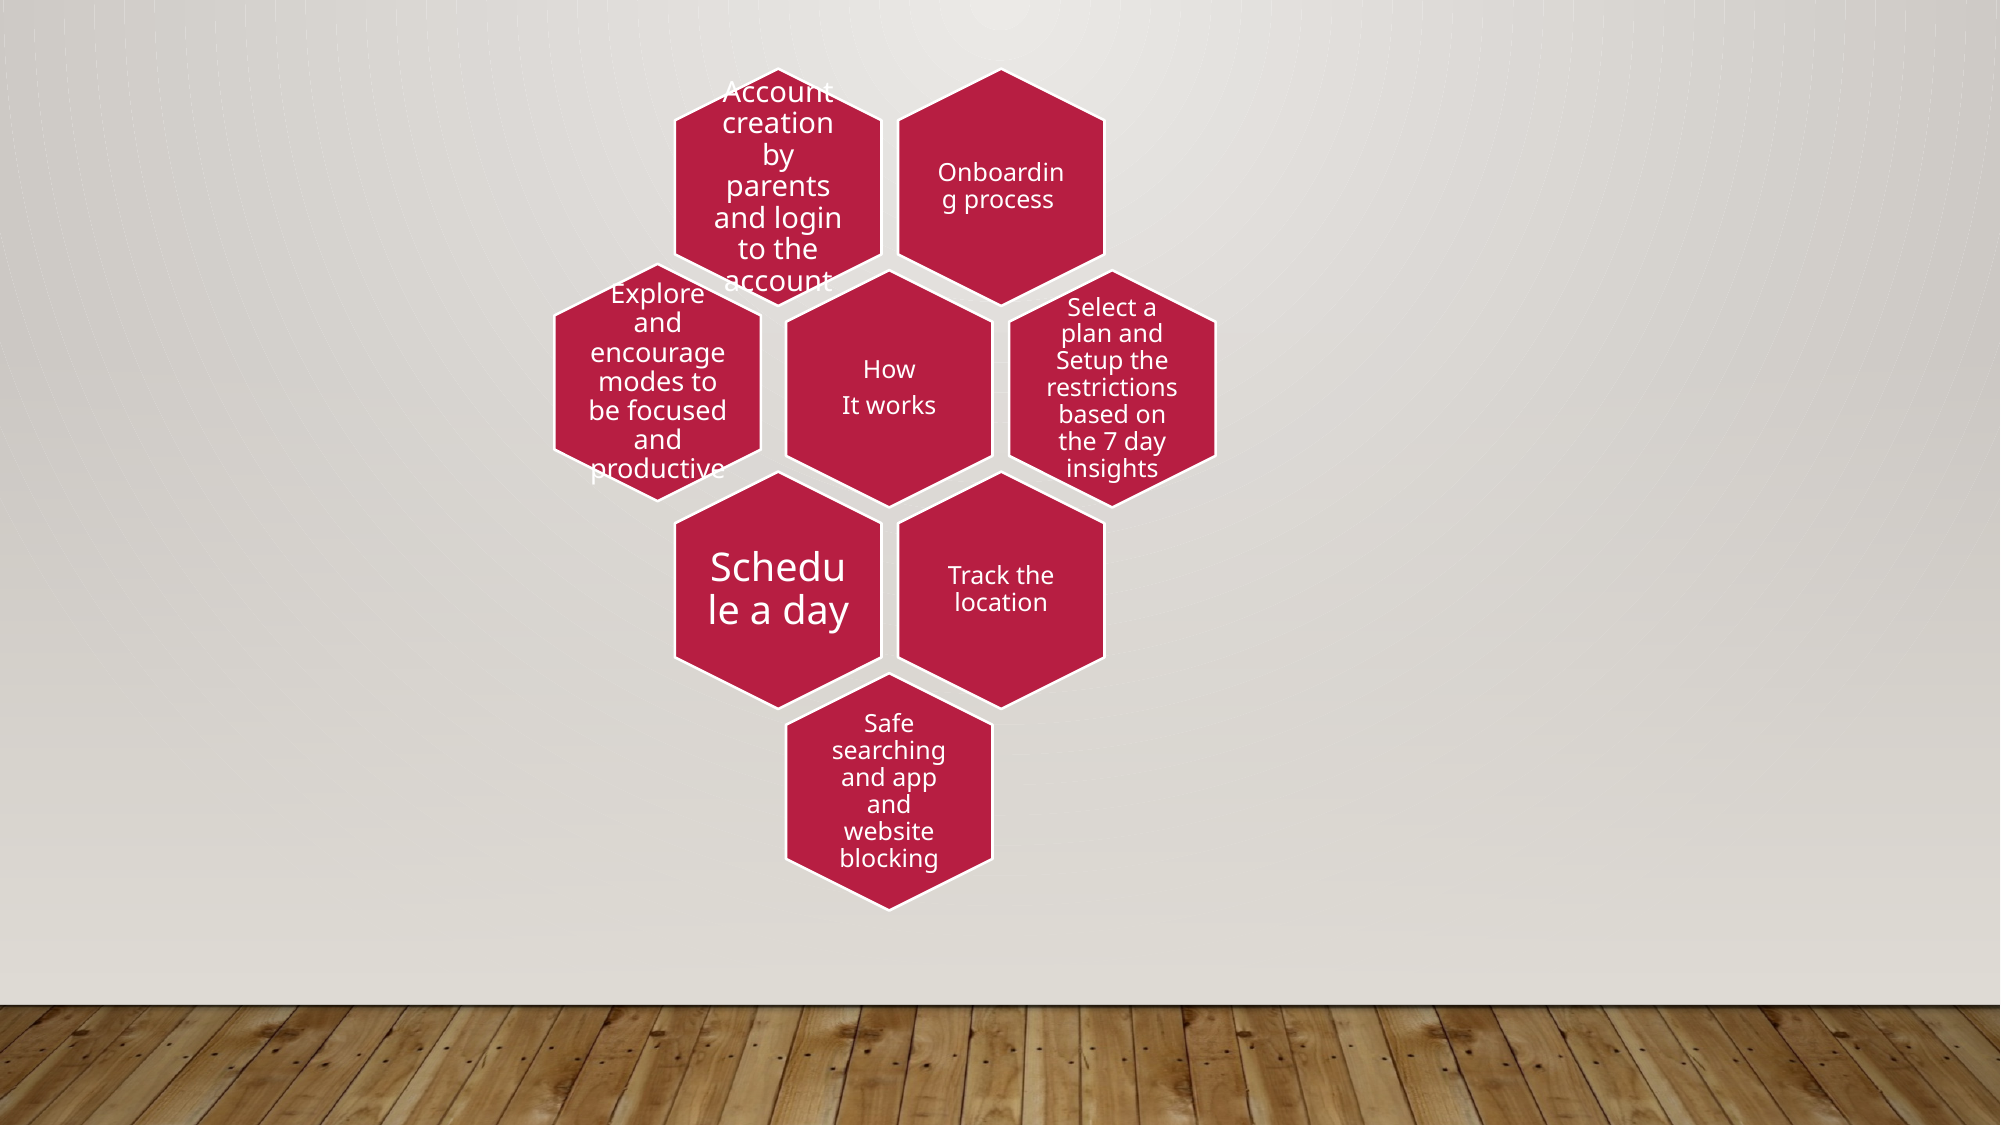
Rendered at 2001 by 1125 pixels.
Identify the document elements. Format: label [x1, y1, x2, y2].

picture [0, 1005, 2000, 1125]
text_box [315, 68, 1581, 911]
